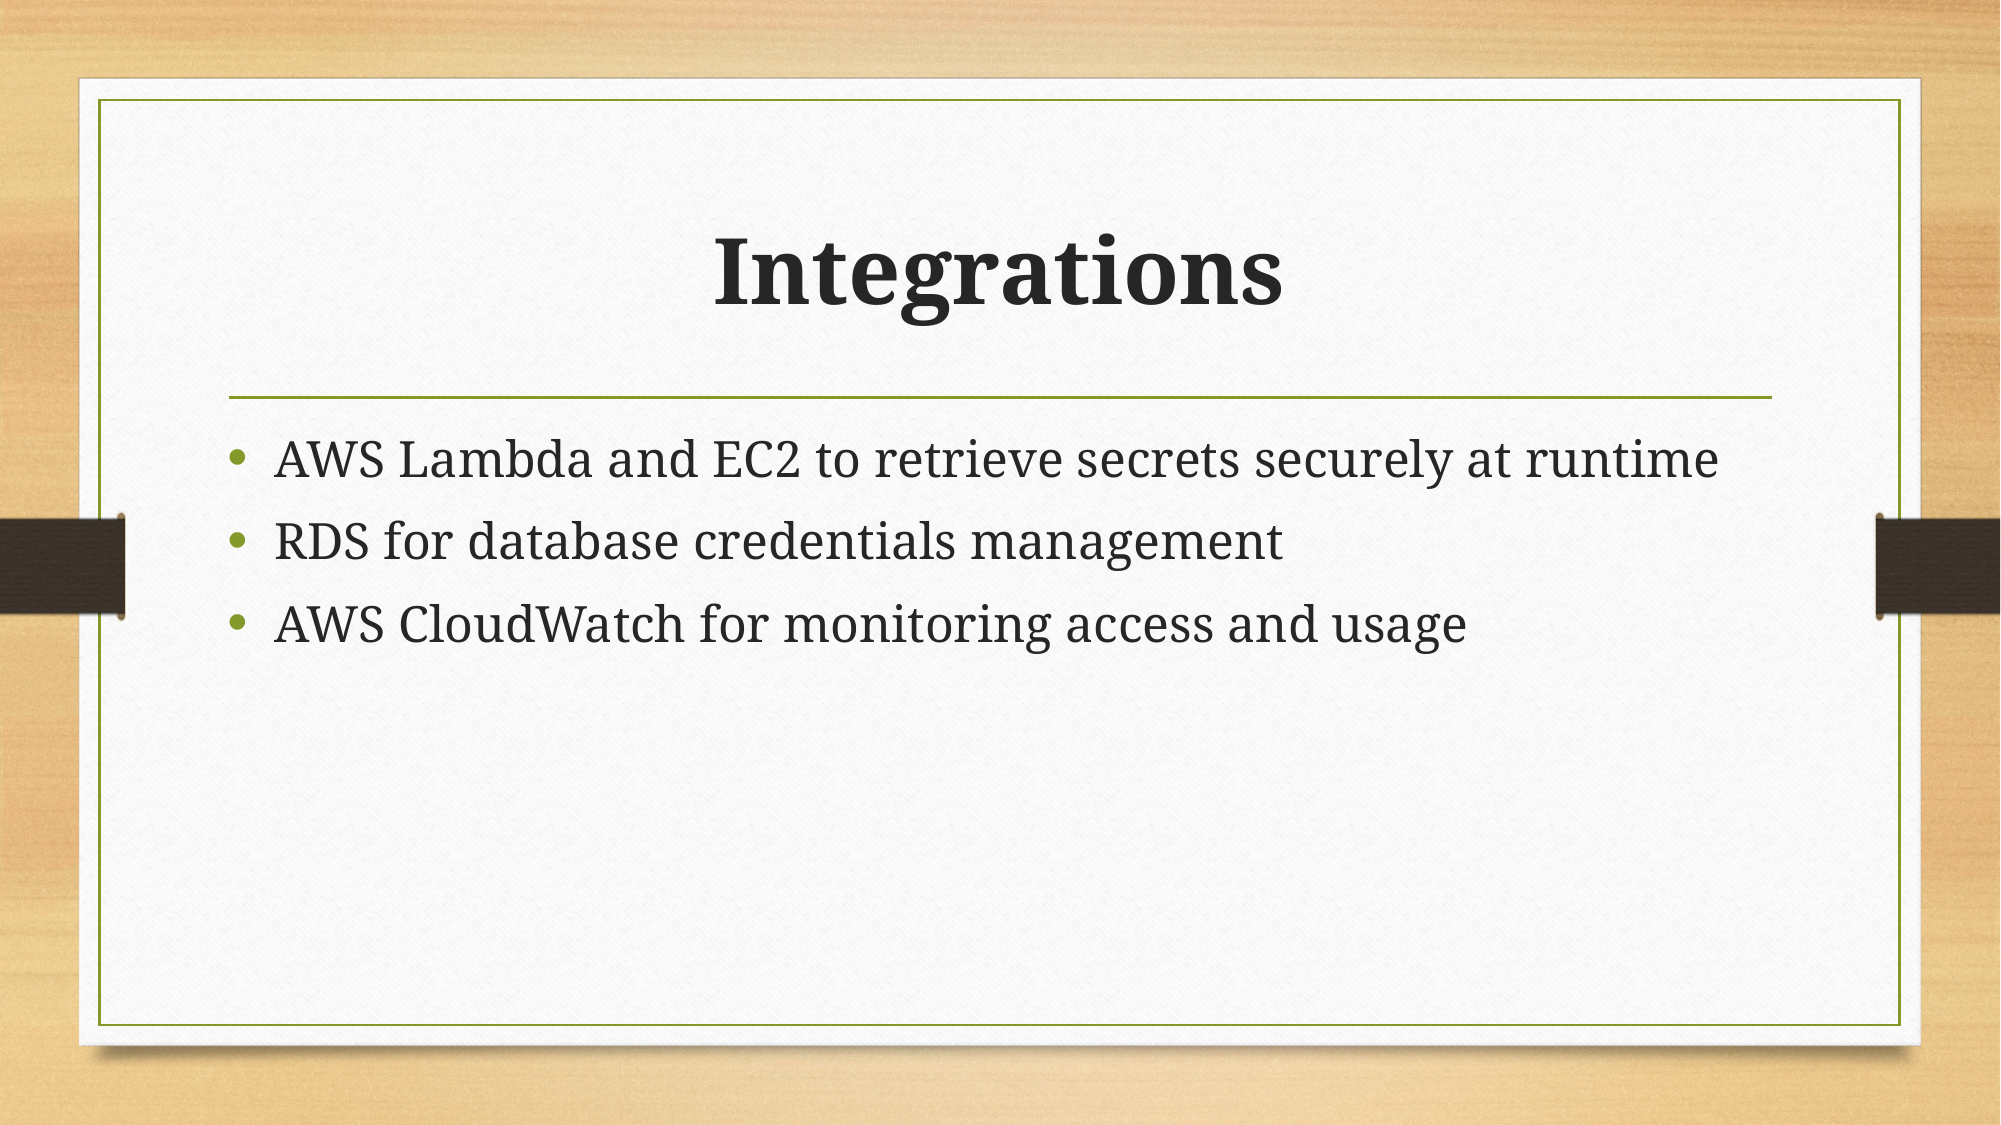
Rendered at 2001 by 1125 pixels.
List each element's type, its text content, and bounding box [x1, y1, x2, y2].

list AWS Lambda and EC2 to retrieve secrets securely at runtime RDS for database credentials management AWS CloudWatch for monitoring access and usage [212, 419, 1788, 964]
title Integrations [212, 161, 1788, 375]
picture [0, 0, 2001, 1125]
